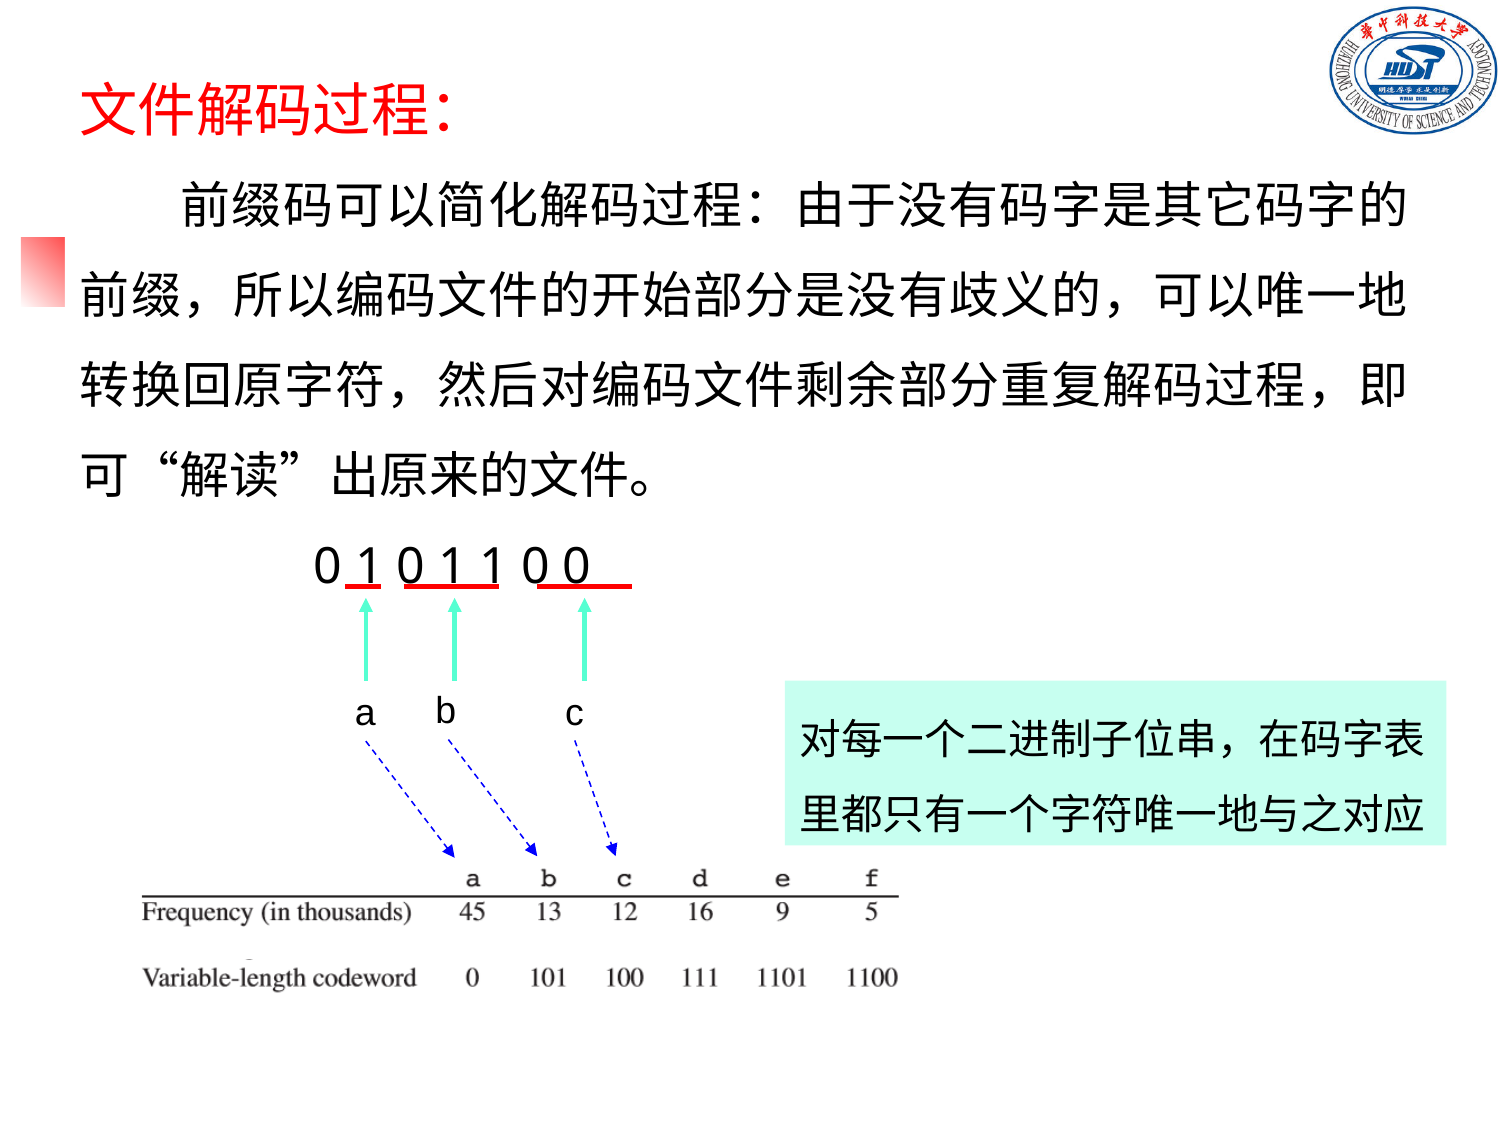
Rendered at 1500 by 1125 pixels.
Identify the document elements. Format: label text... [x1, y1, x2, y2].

picture [1328, 5, 1498, 135]
text_box c [550, 680, 599, 741]
picture [123, 848, 919, 1015]
text_box b [420, 679, 472, 739]
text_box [574, 741, 616, 857]
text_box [448, 739, 538, 857]
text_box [365, 741, 455, 858]
list 文件解码过程： 前缀码可以简化解码过程：由于没有码字是其它码字的前缀，所以编码文件的开始部分是没有歧义的，可以唯一地转换回原字符，然后对编码文件剩余部分重复解码过程，即可“解读”出原来的文件。 0 1 0 1 1 0 0 [64, 31, 1424, 1059]
text_box a [340, 680, 391, 741]
text_box 对每一个二进制子位串，在码字表里都只有一个字符唯一地与之对应 [784, 680, 1447, 846]
